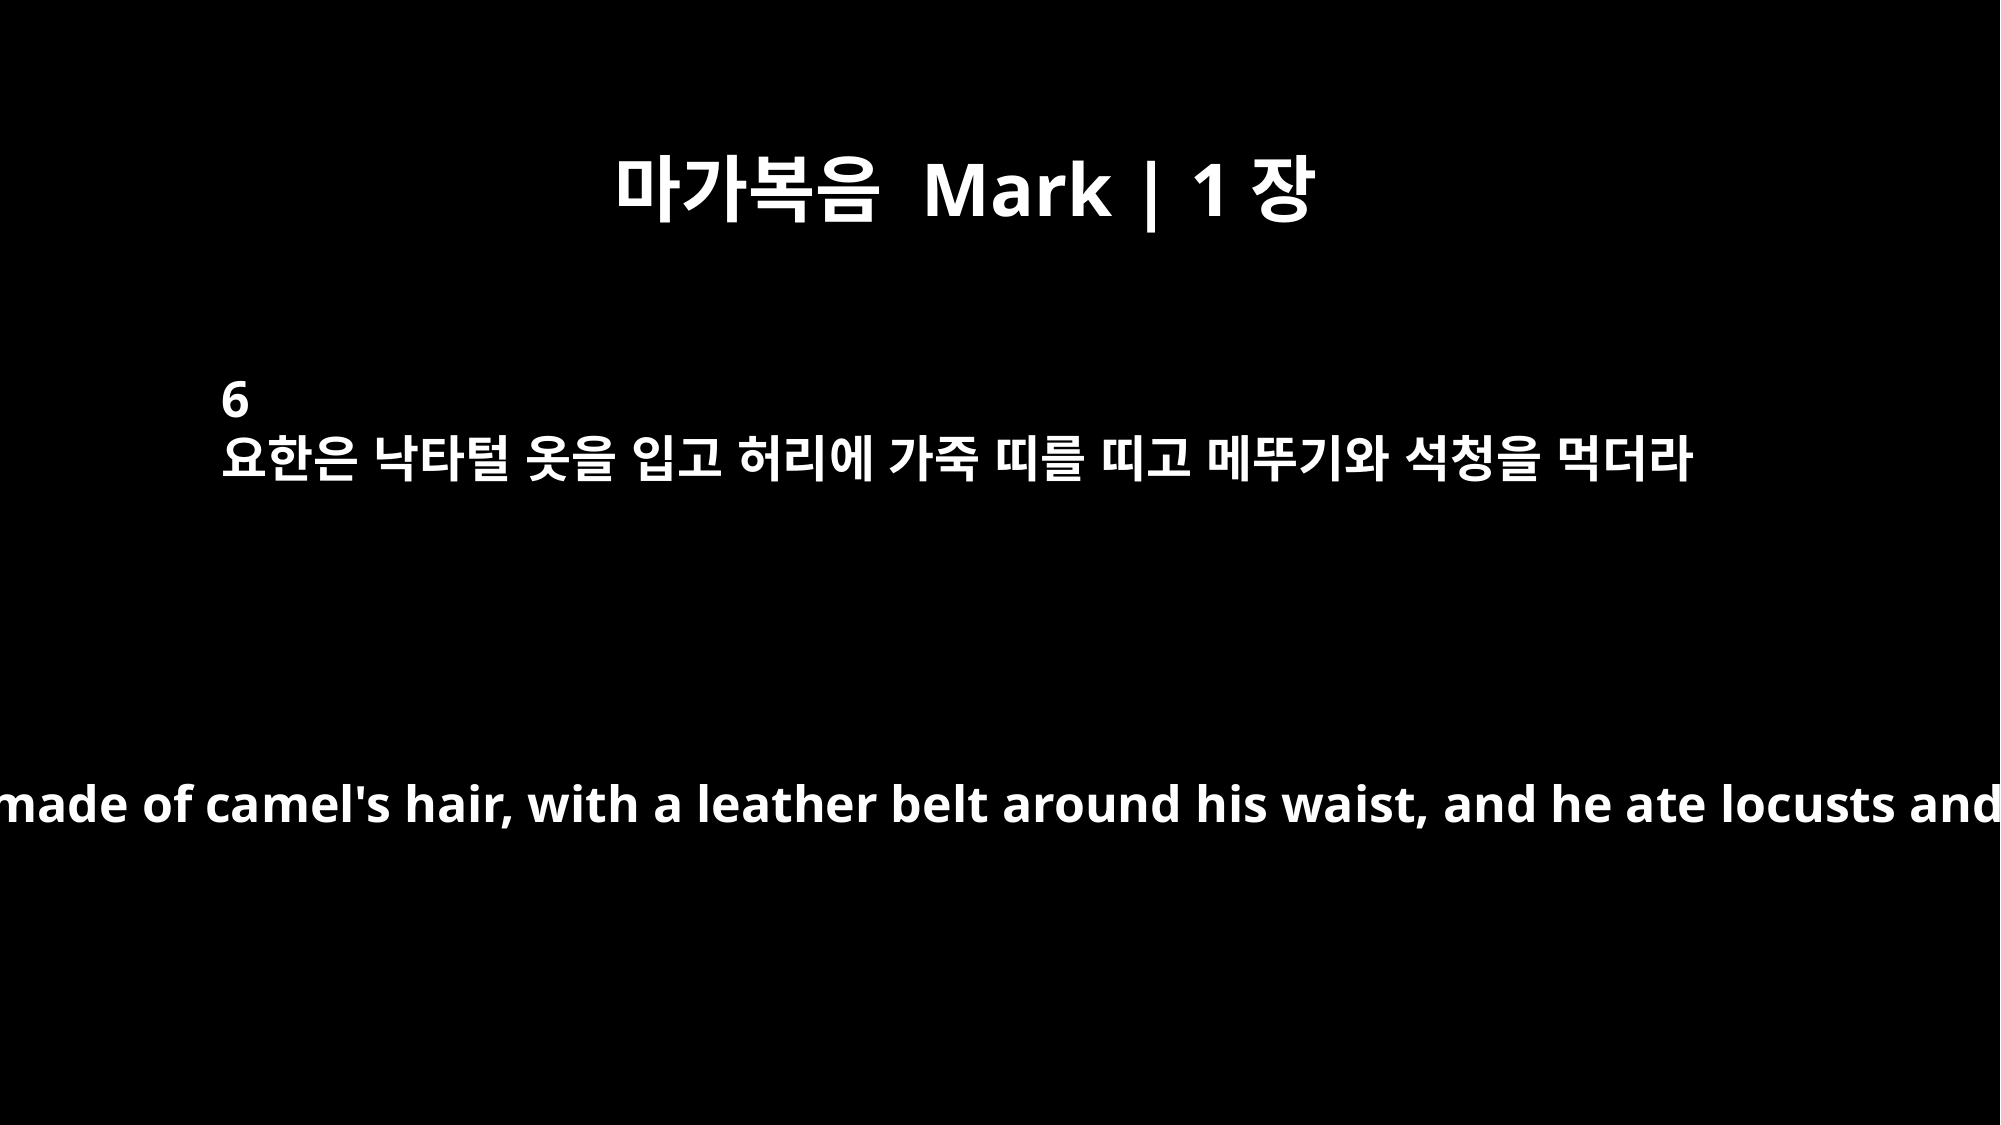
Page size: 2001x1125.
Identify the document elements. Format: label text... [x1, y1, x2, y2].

text_box 6 요한은 낙타털 옷을 입고 허리에 가죽 띠를 띠고 메뚜기와 석청을 먹더라 [206, 359, 1711, 495]
text_box John wore clothing made of camel's hair, with a leather belt around his waist, and he ate locusts and wild honey. [0, 764, 2000, 840]
text_box 마가복음 Mark | 1장 [599, 136, 1333, 239]
